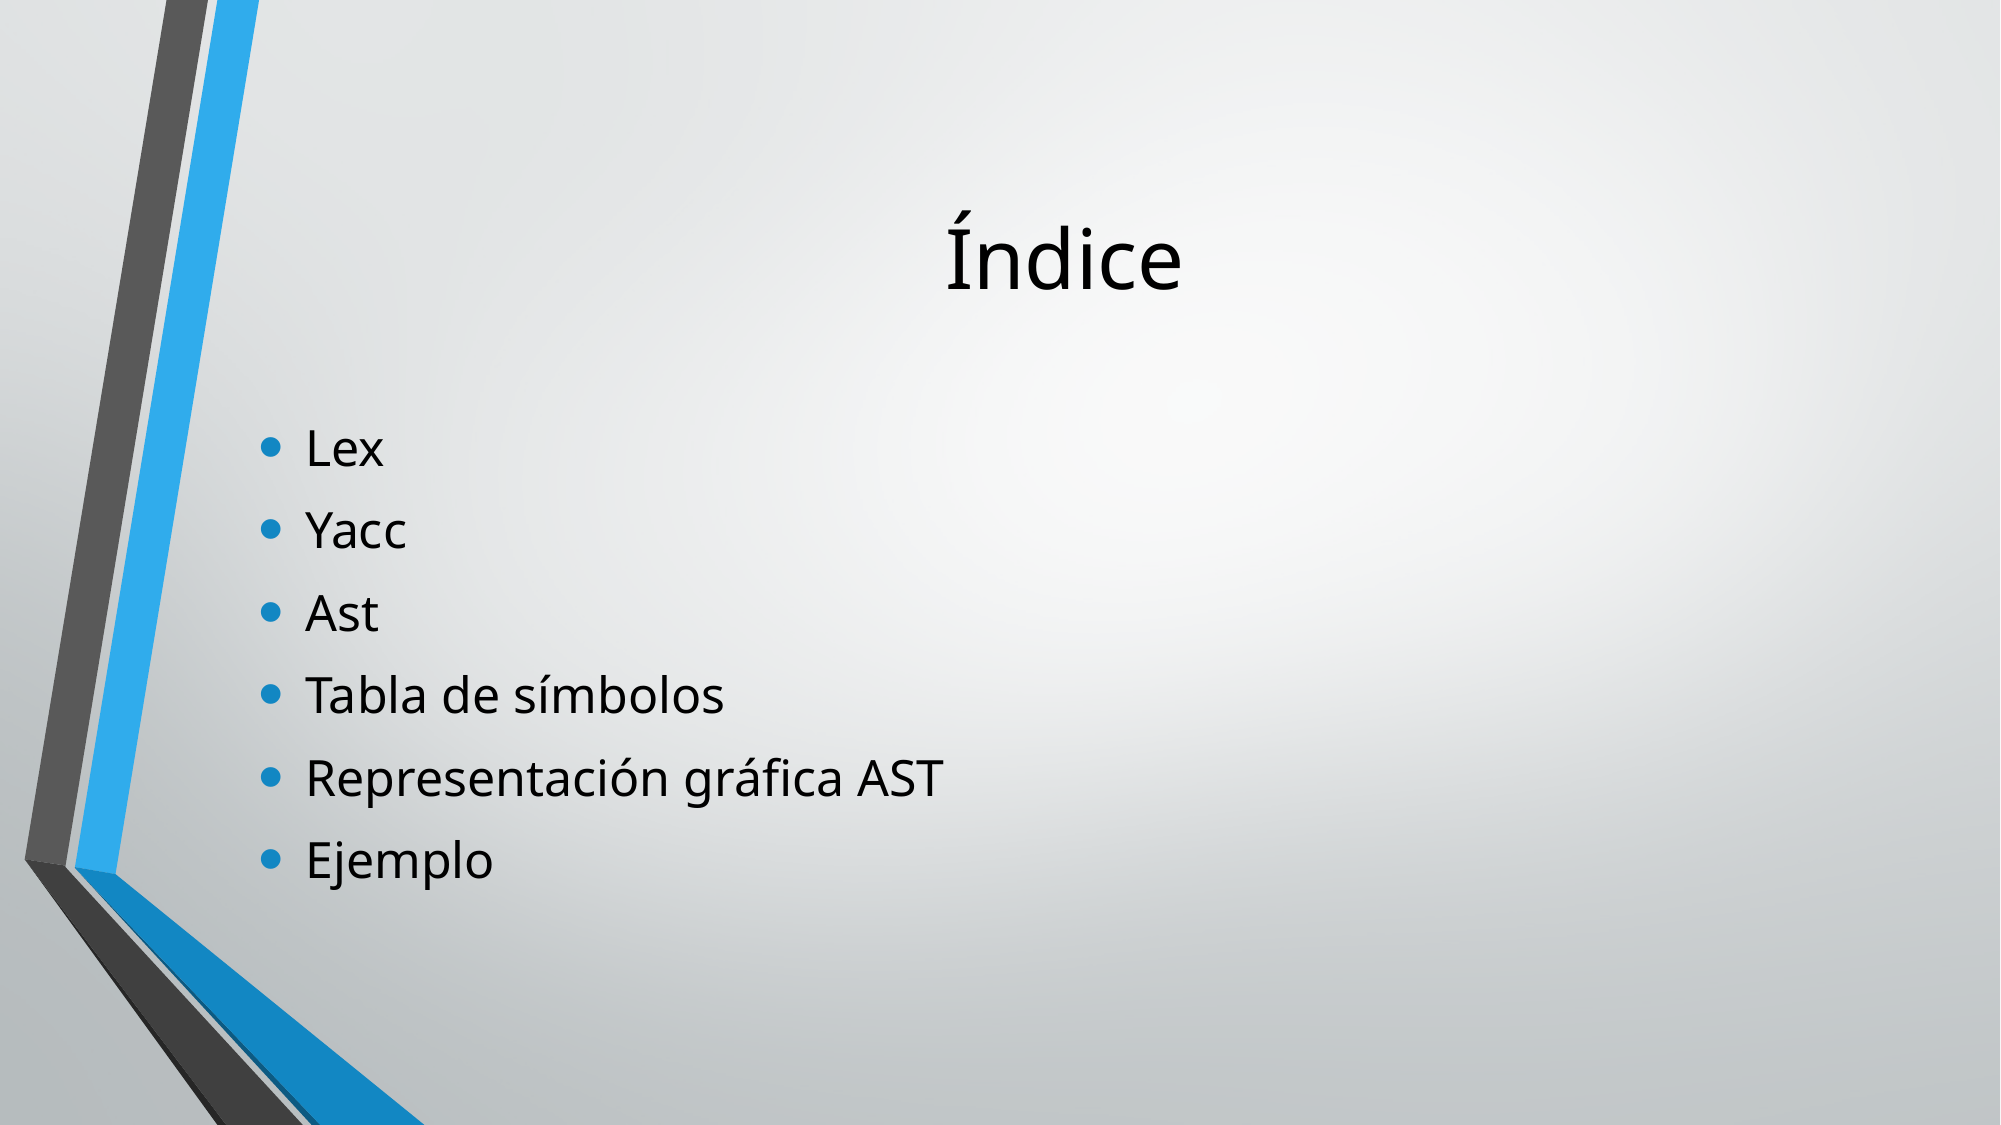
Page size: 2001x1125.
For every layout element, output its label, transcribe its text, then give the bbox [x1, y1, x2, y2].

list Lex Yacc Ast Tabla de símbolos Representación gráfica AST Ejemplo [243, 437, 1887, 950]
title Índice [243, 112, 1887, 400]
